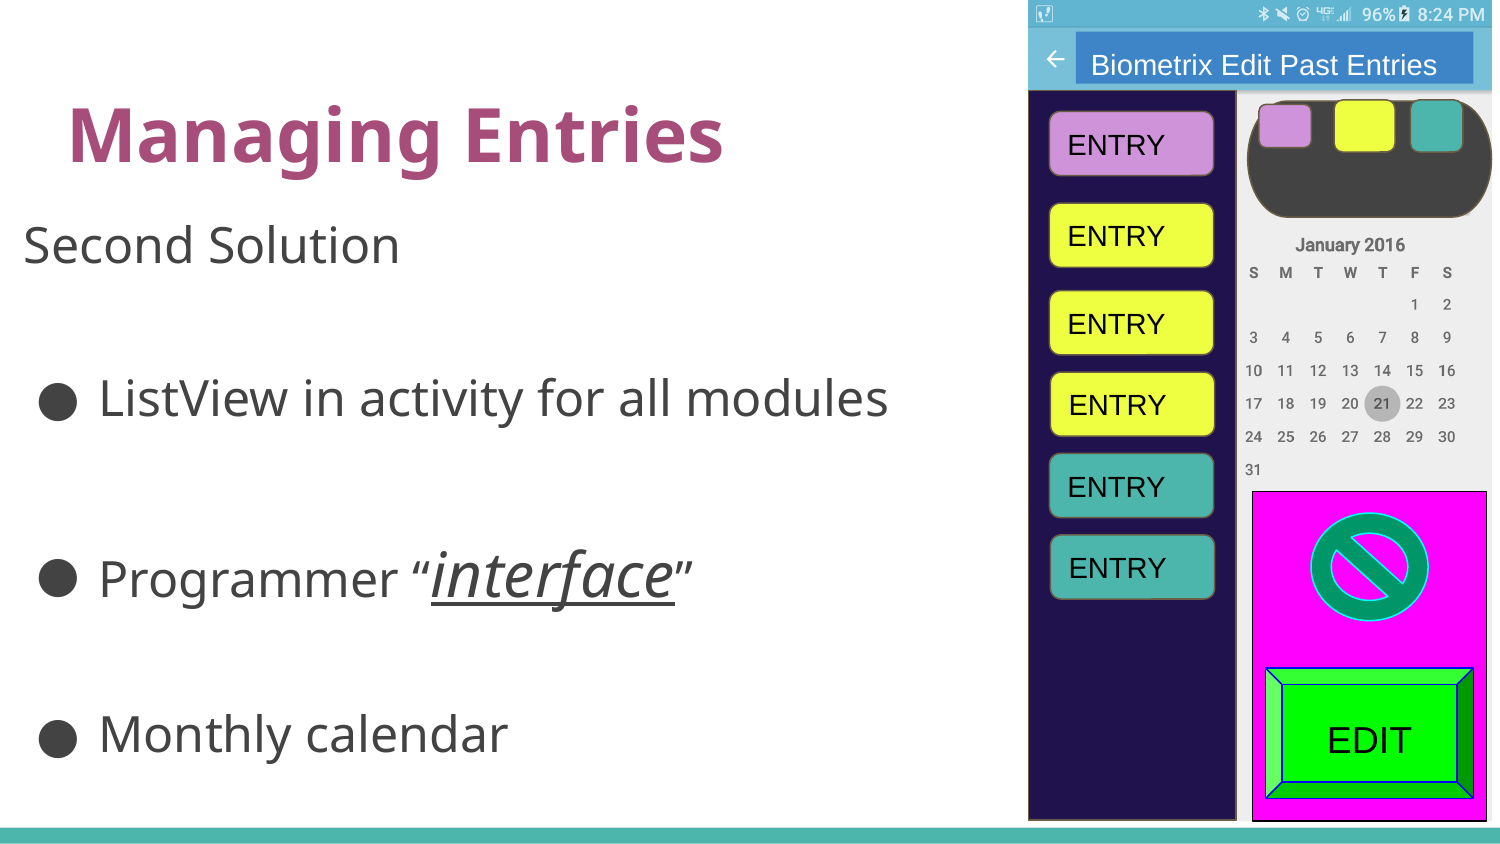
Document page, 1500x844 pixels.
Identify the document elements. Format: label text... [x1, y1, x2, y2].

list Second Solution ListView in activity for all modules Programmer “interface” Monthly calendar [8, 189, 1023, 720]
title Managing Entries [51, 72, 1023, 189]
picture [1028, 0, 1492, 821]
